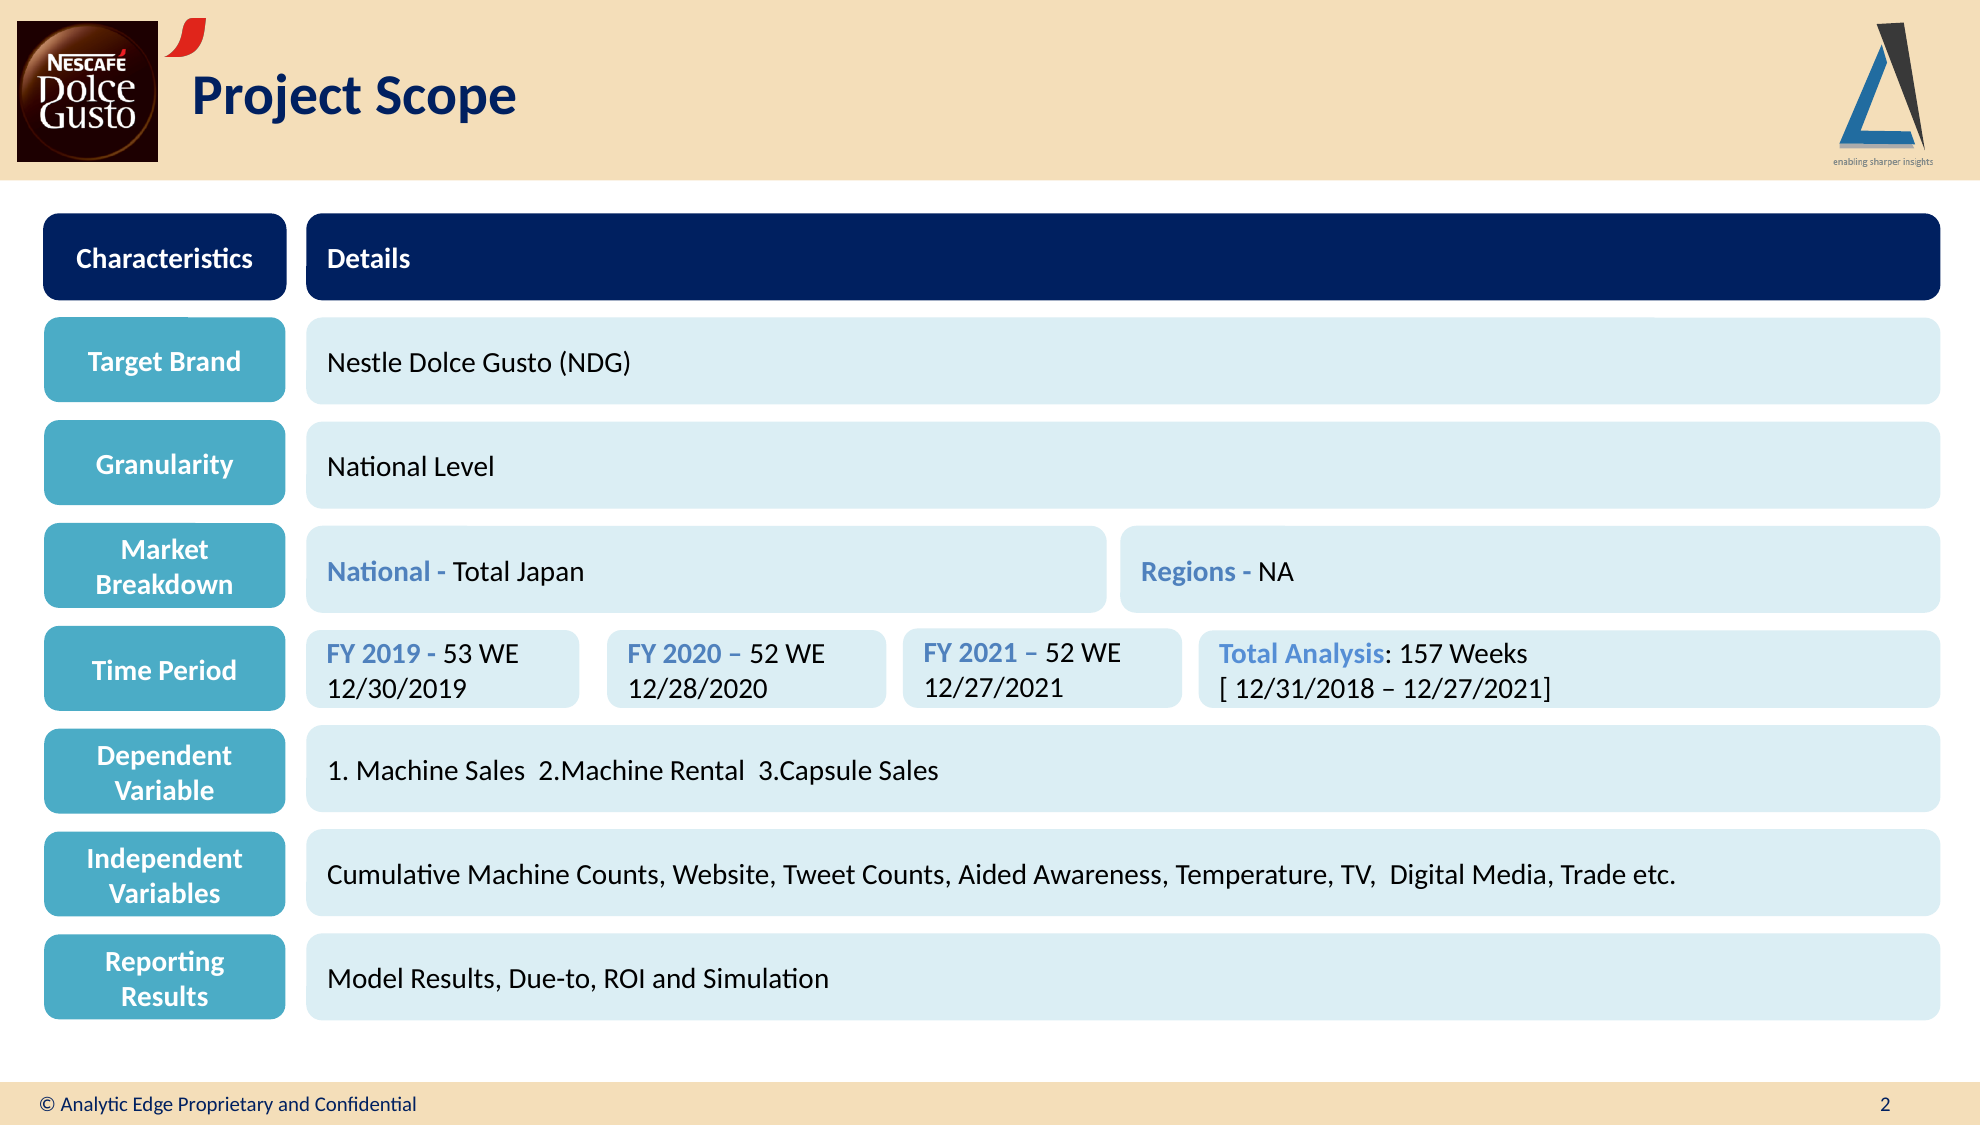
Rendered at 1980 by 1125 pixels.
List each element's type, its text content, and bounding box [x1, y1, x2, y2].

text_box Model Results, Due-to, ROI and Simulation [306, 933, 1941, 1021]
text_box National - Total Japan [306, 525, 1107, 613]
text_box Nestle Dolce Gusto (NDG) [306, 317, 1941, 405]
slide_number 2 [1838, 1083, 1933, 1125]
text_box Regions - NA [1120, 525, 1941, 613]
text_box Dependent Variable [43, 727, 287, 815]
text_box Independent Variables [43, 830, 287, 918]
text_box FY 2020 – 52 WE 12/28/2020 [607, 630, 887, 708]
text_box FY 2021 – 52 WE 12/27/2021 [902, 628, 1183, 708]
footer © Analytic Edge Proprietary and Confidential [23, 1083, 440, 1125]
text_box National Level [306, 421, 1941, 509]
picture [17, 21, 158, 162]
text_box Target Brand [43, 316, 287, 404]
picture [164, 18, 206, 57]
text_box Granularity [43, 419, 287, 507]
text_box Characteristics [43, 213, 287, 301]
title Project Scope [177, 27, 1806, 156]
text_box Total Analysis: 157 Weeks [ 12/31/2018 – 12/27/2021] [1198, 630, 1941, 708]
text_box Reporting Results [43, 933, 287, 1021]
text_box Market Breakdown [43, 521, 287, 609]
picture [1800, 155, 1977, 168]
text_box FY 2019 - 53 WE 12/30/2019 [306, 630, 580, 708]
text_box Time Period [43, 624, 287, 712]
text_box Cumulative Machine Counts, Website, Tweet Counts, Aided Awareness, Temperature, TV, Digital Media, Trade etc. [306, 829, 1941, 917]
text_box 1. Machine Sales 2.Machine Rental 3.Capsule Sales [306, 725, 1941, 813]
text_box Details [306, 213, 1941, 301]
